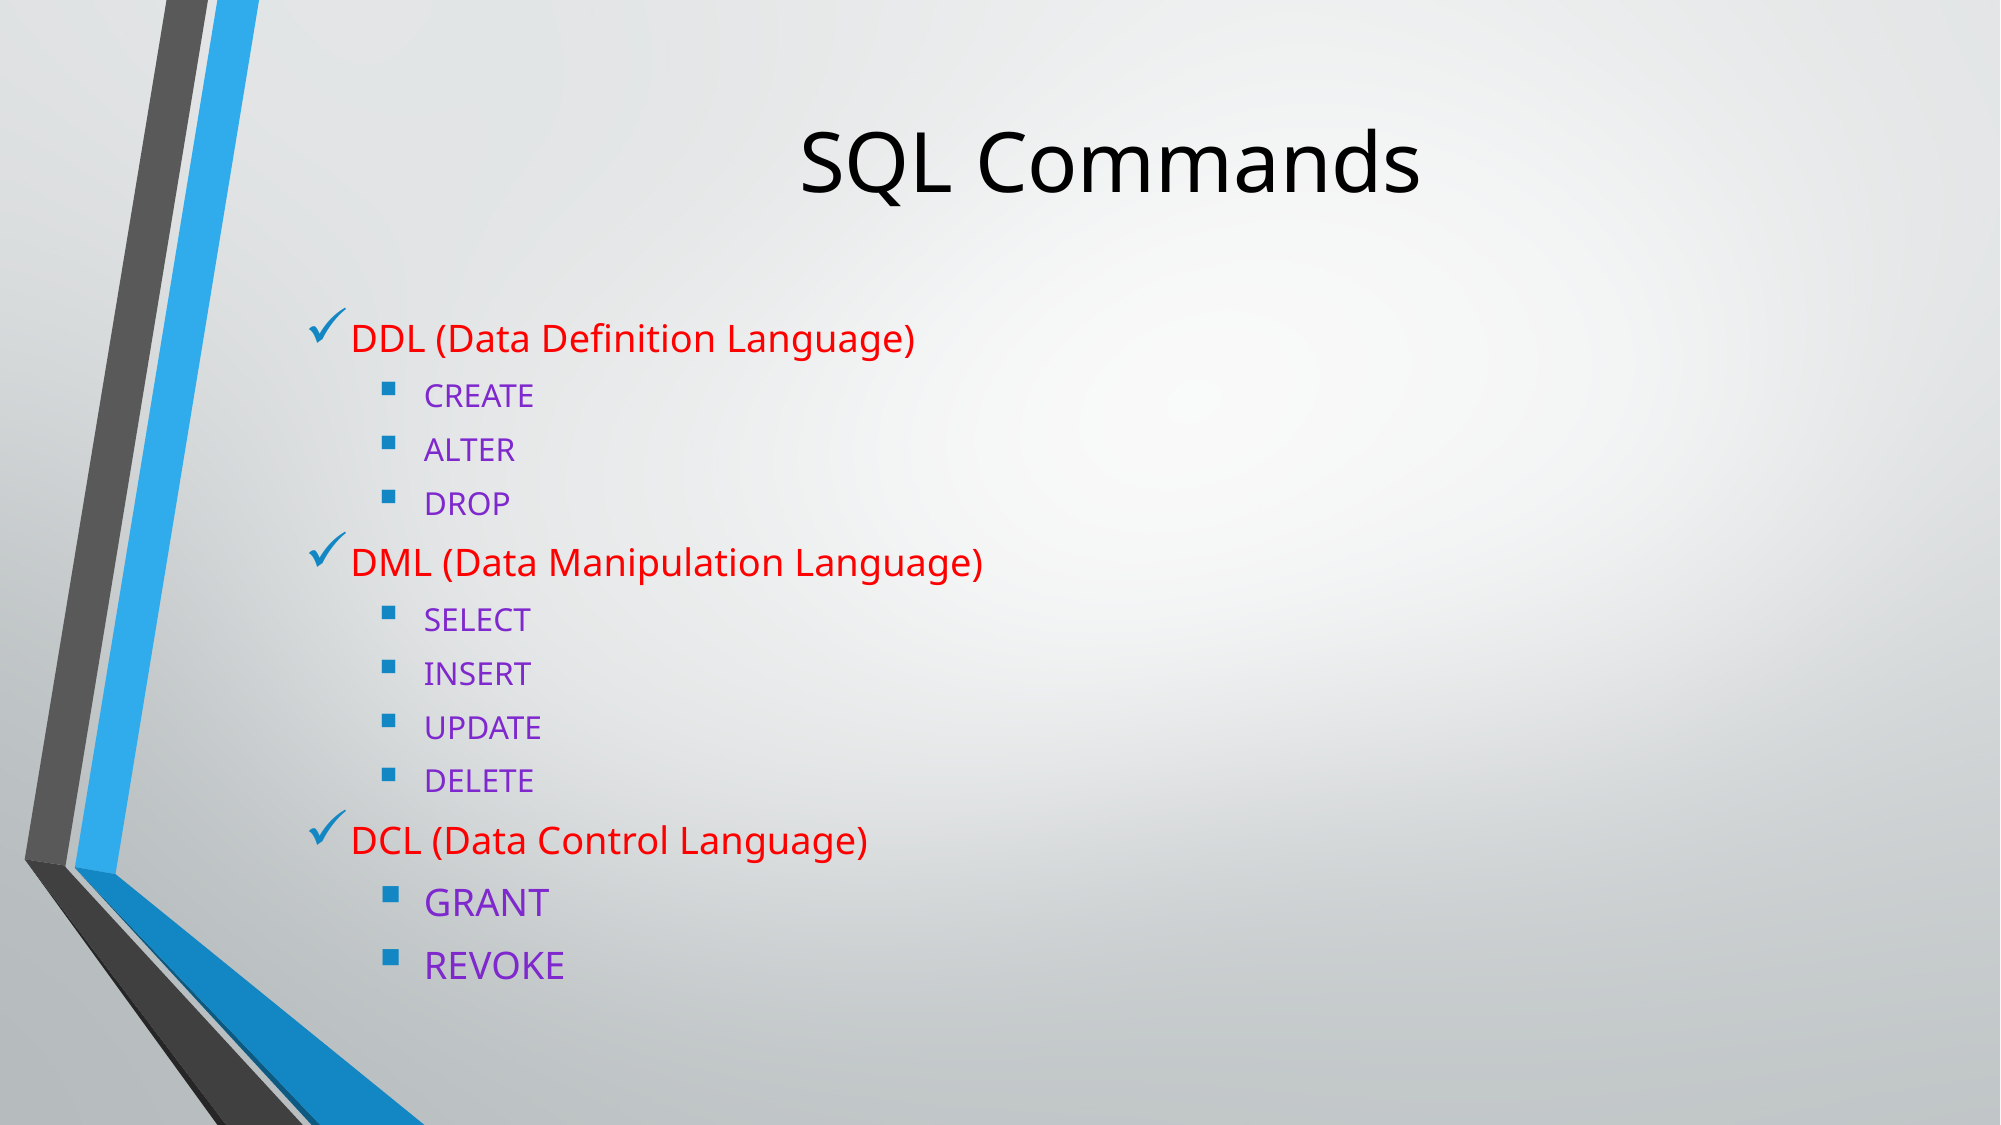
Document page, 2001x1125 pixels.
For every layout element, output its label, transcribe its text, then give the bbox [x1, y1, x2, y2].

list DDL (Data Definition Language) CREATE ALTER DROP DML (Data Manipulation Language) SELECT INSERT UPDATE DELETE DCL (Data Control Language) GRANT REVOKE [289, 306, 1967, 995]
title SQL Commands [289, 62, 1933, 256]
